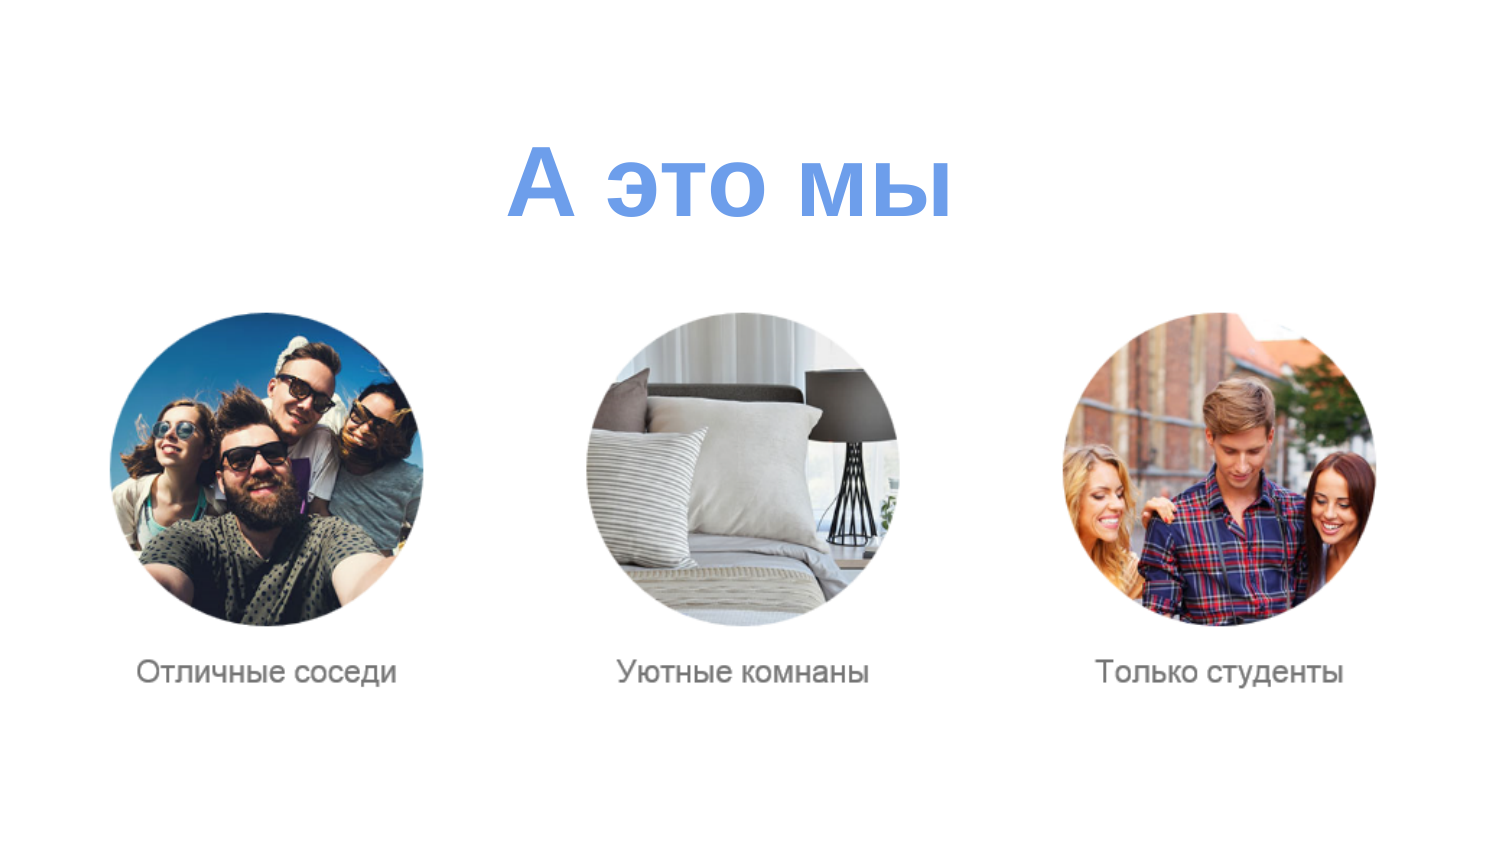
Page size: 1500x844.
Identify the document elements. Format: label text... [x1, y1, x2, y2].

picture [12, 208, 1463, 742]
text_box А это мы [490, 101, 980, 207]
